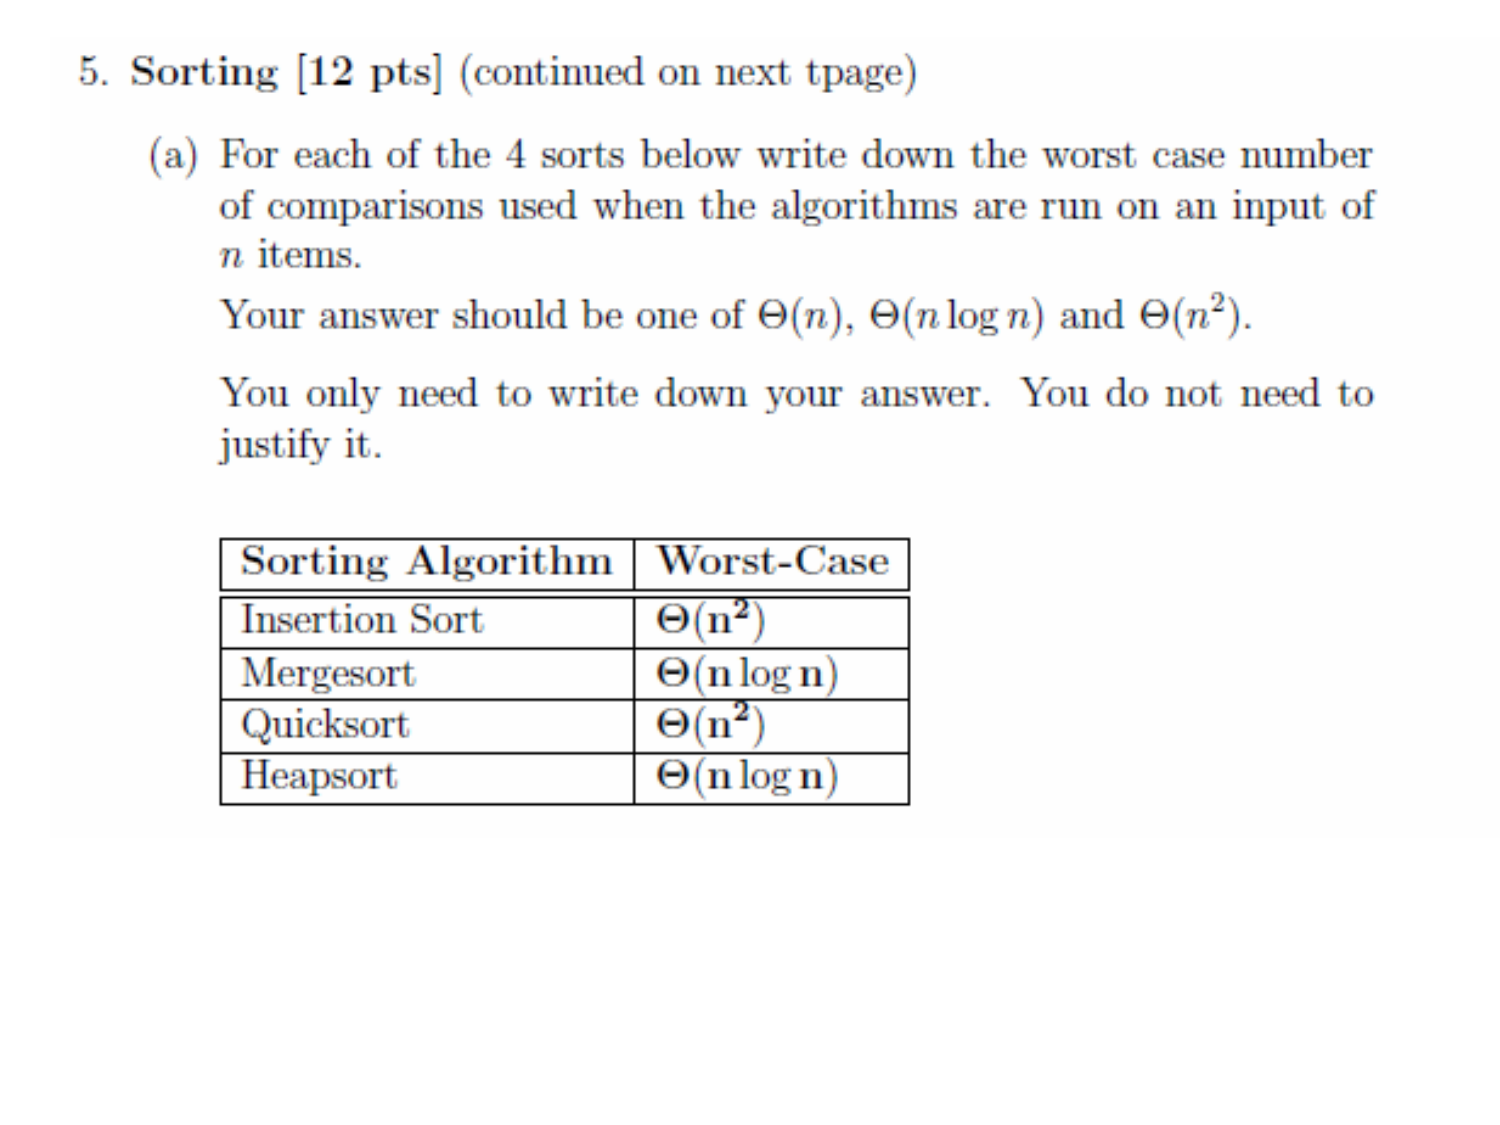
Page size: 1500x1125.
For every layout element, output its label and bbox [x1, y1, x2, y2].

picture [49, 37, 1500, 838]
